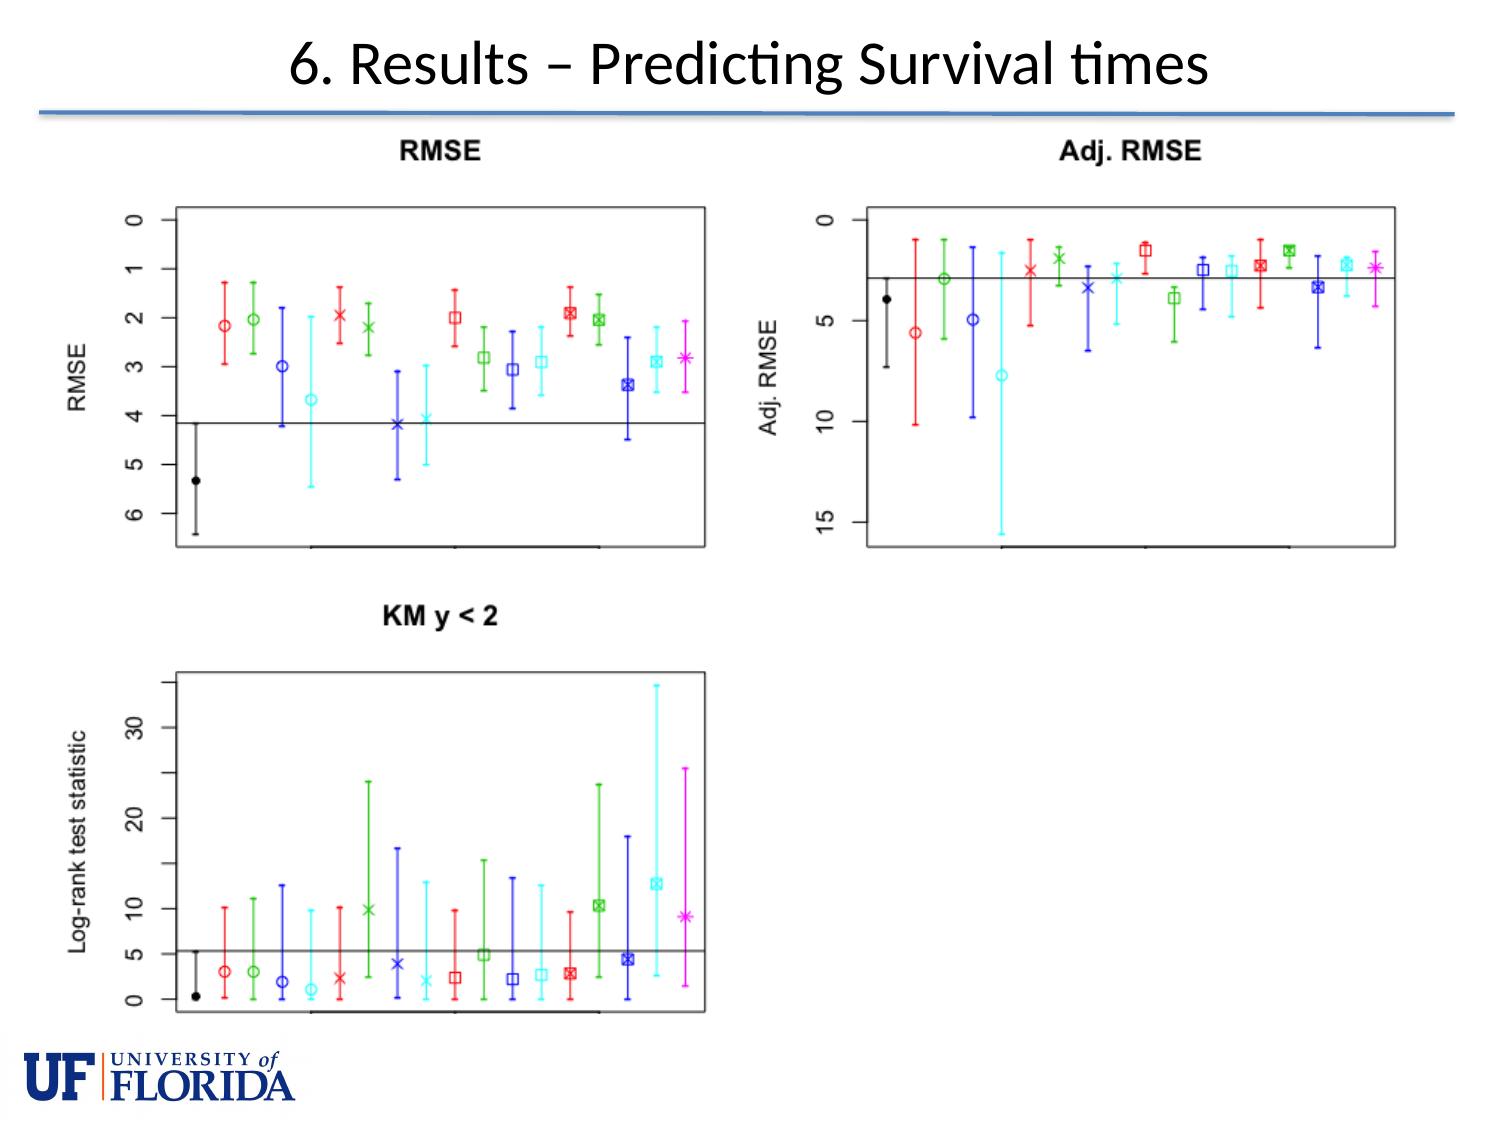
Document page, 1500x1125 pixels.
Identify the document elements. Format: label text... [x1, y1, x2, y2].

picture [0, 1027, 319, 1125]
picture [60, 598, 765, 1015]
picture [60, 133, 1455, 550]
title 6. Results – Predicting Survival times [75, 21, 1425, 99]
